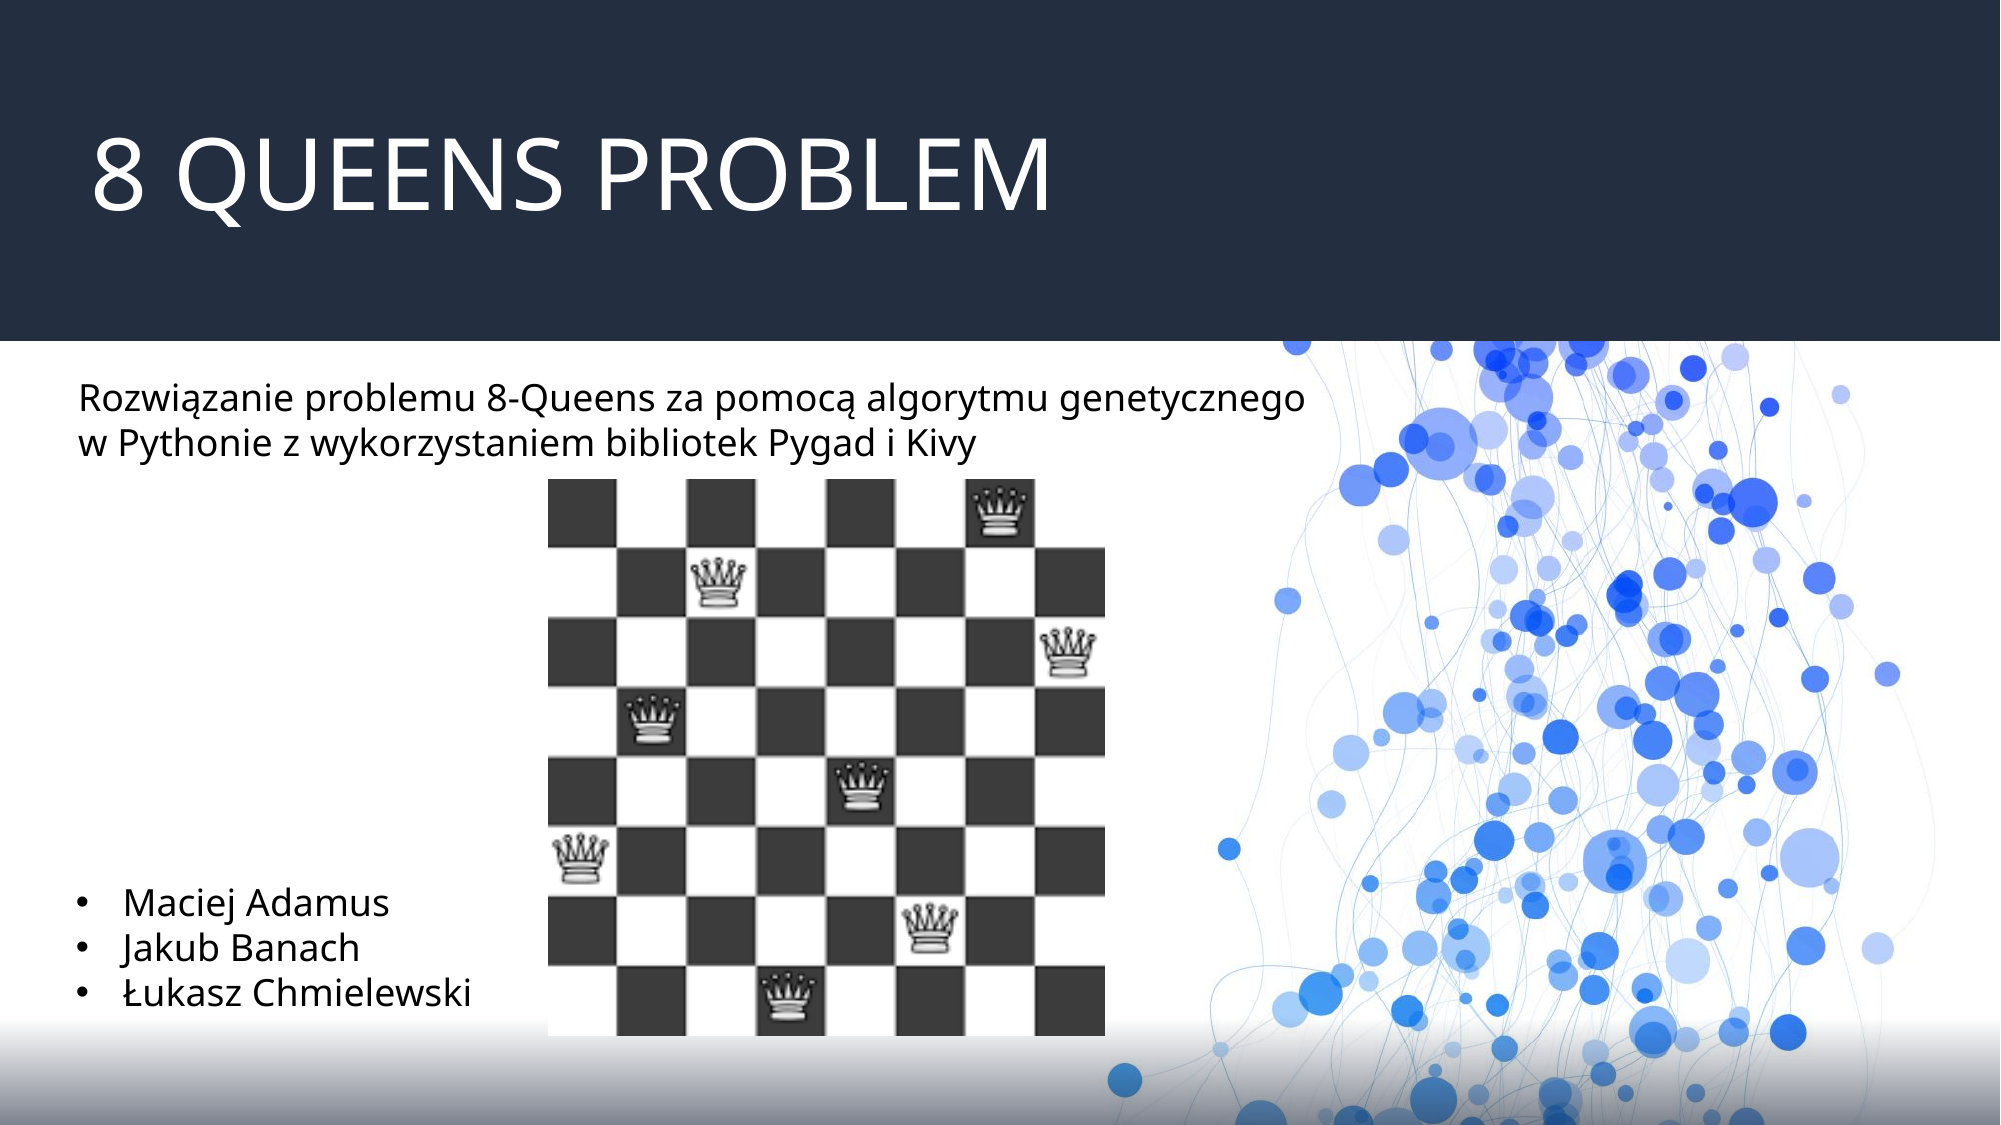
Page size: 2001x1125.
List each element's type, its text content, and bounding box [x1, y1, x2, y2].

text_box [0, 0, 2000, 341]
title 8 QUEENS PROBLEM [90, 90, 1136, 252]
picture [0, 341, 2000, 1125]
